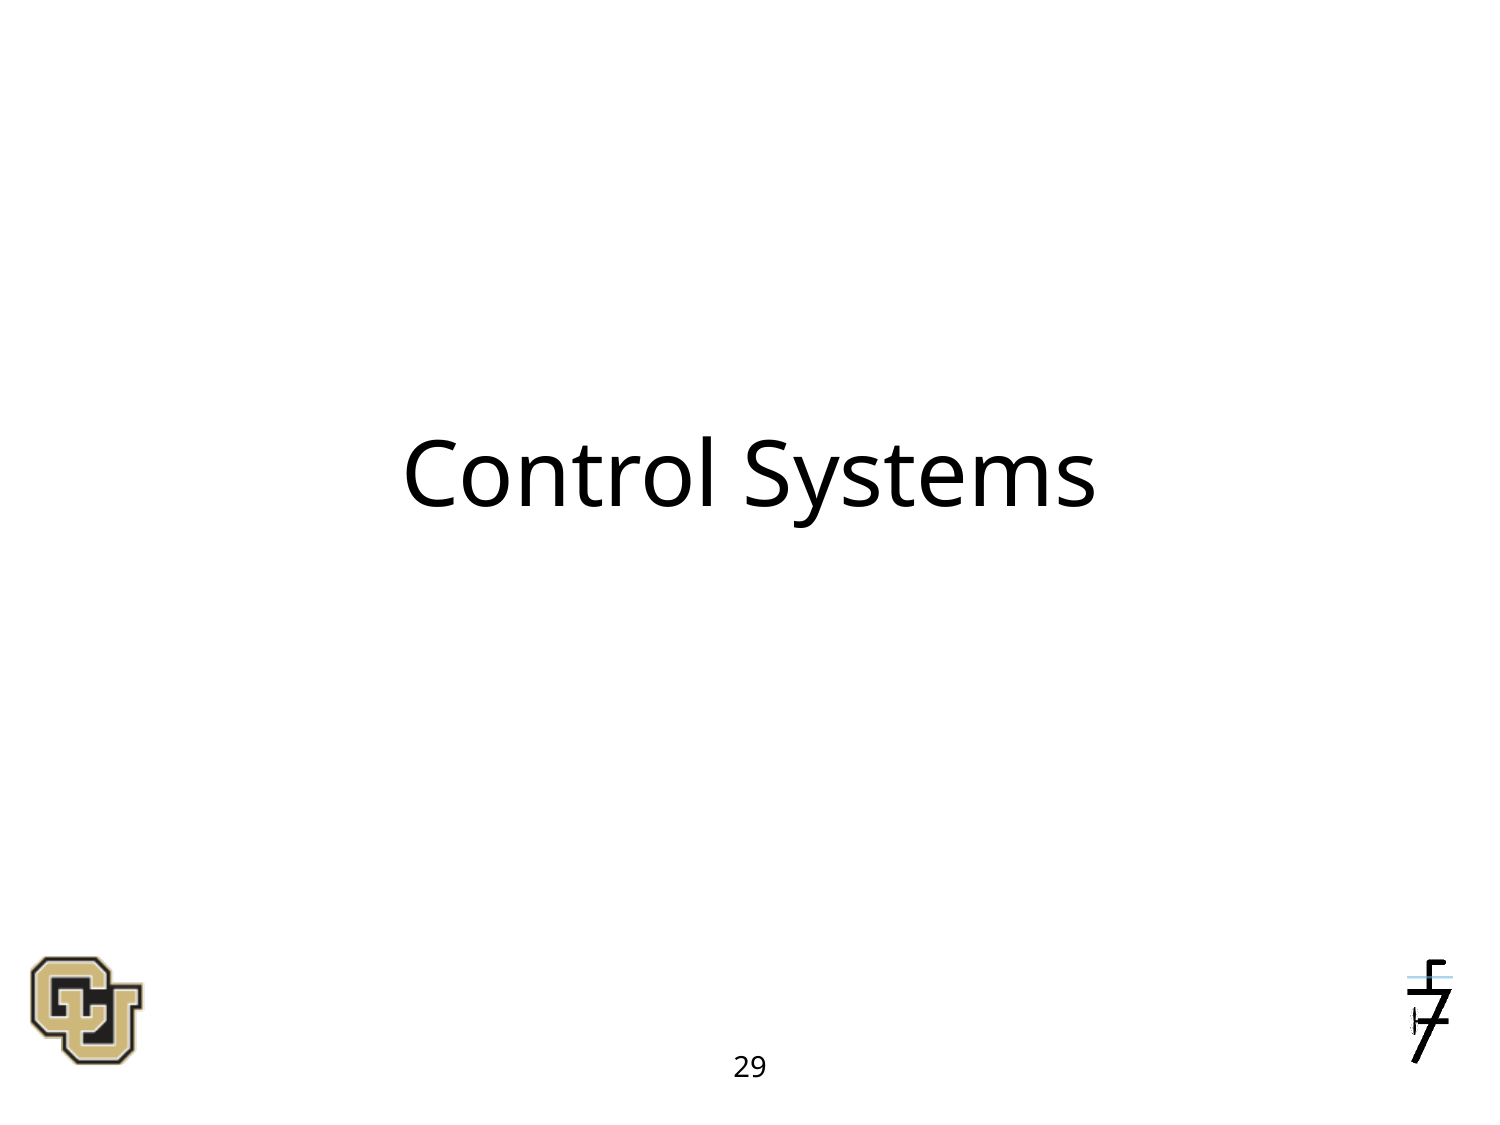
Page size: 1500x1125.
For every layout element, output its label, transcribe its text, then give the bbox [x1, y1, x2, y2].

picture [1387, 956, 1463, 1069]
title Control Systems [112, 349, 1388, 591]
picture [24, 950, 150, 1075]
slide_number ‹#› [575, 1041, 925, 1120]
